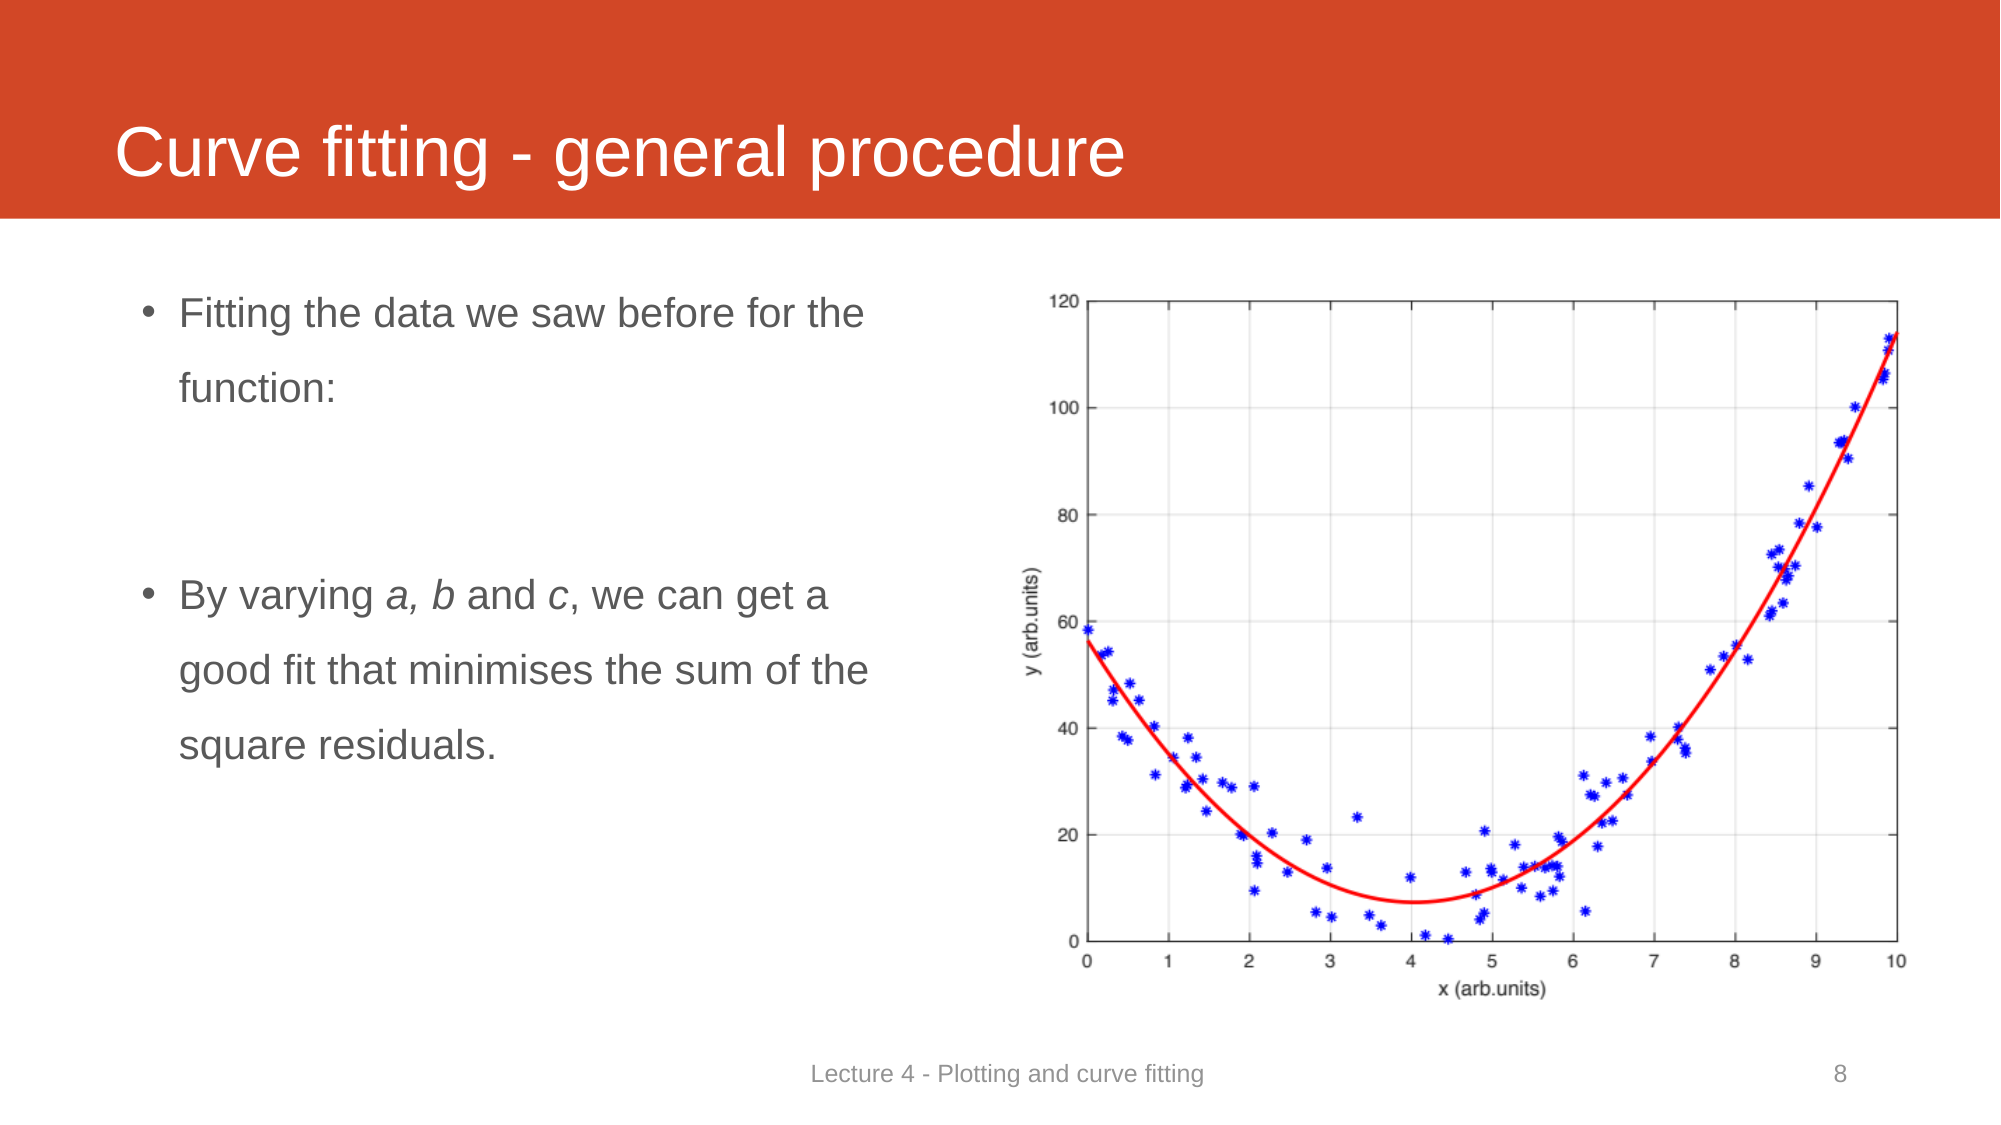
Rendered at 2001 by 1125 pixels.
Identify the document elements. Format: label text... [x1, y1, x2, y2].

footer Lecture 4 - Plotting and curve fitting [717, 1042, 1299, 1103]
picture [1008, 281, 1919, 1016]
slide_number 8 [1325, 1042, 1863, 1103]
title Curve fitting - general procedure [99, 0, 1863, 199]
